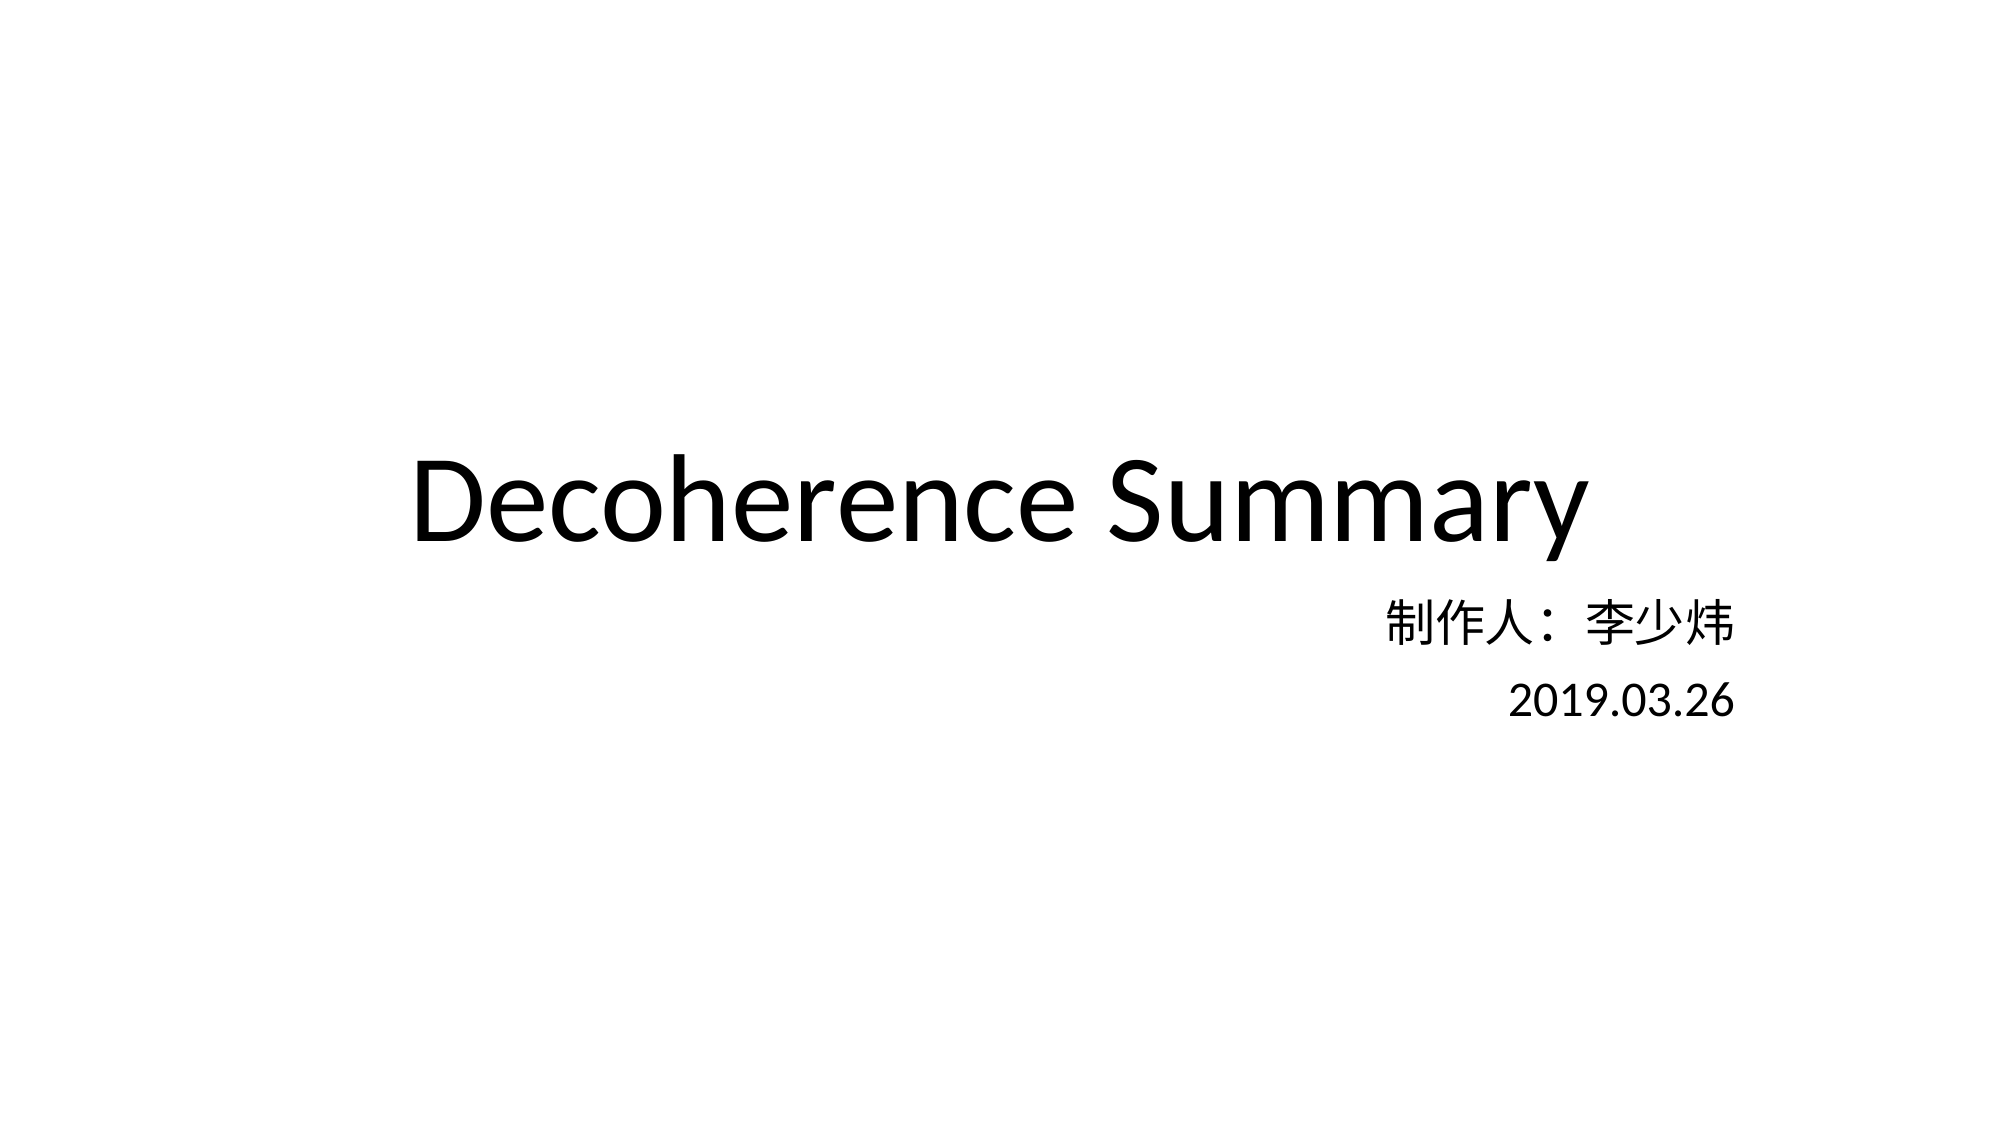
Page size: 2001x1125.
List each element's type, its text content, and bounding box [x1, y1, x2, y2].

subtitle 制作人：李少炜 2019.03.26 [249, 590, 1750, 863]
title Decoherence Summary [249, 184, 1750, 576]
